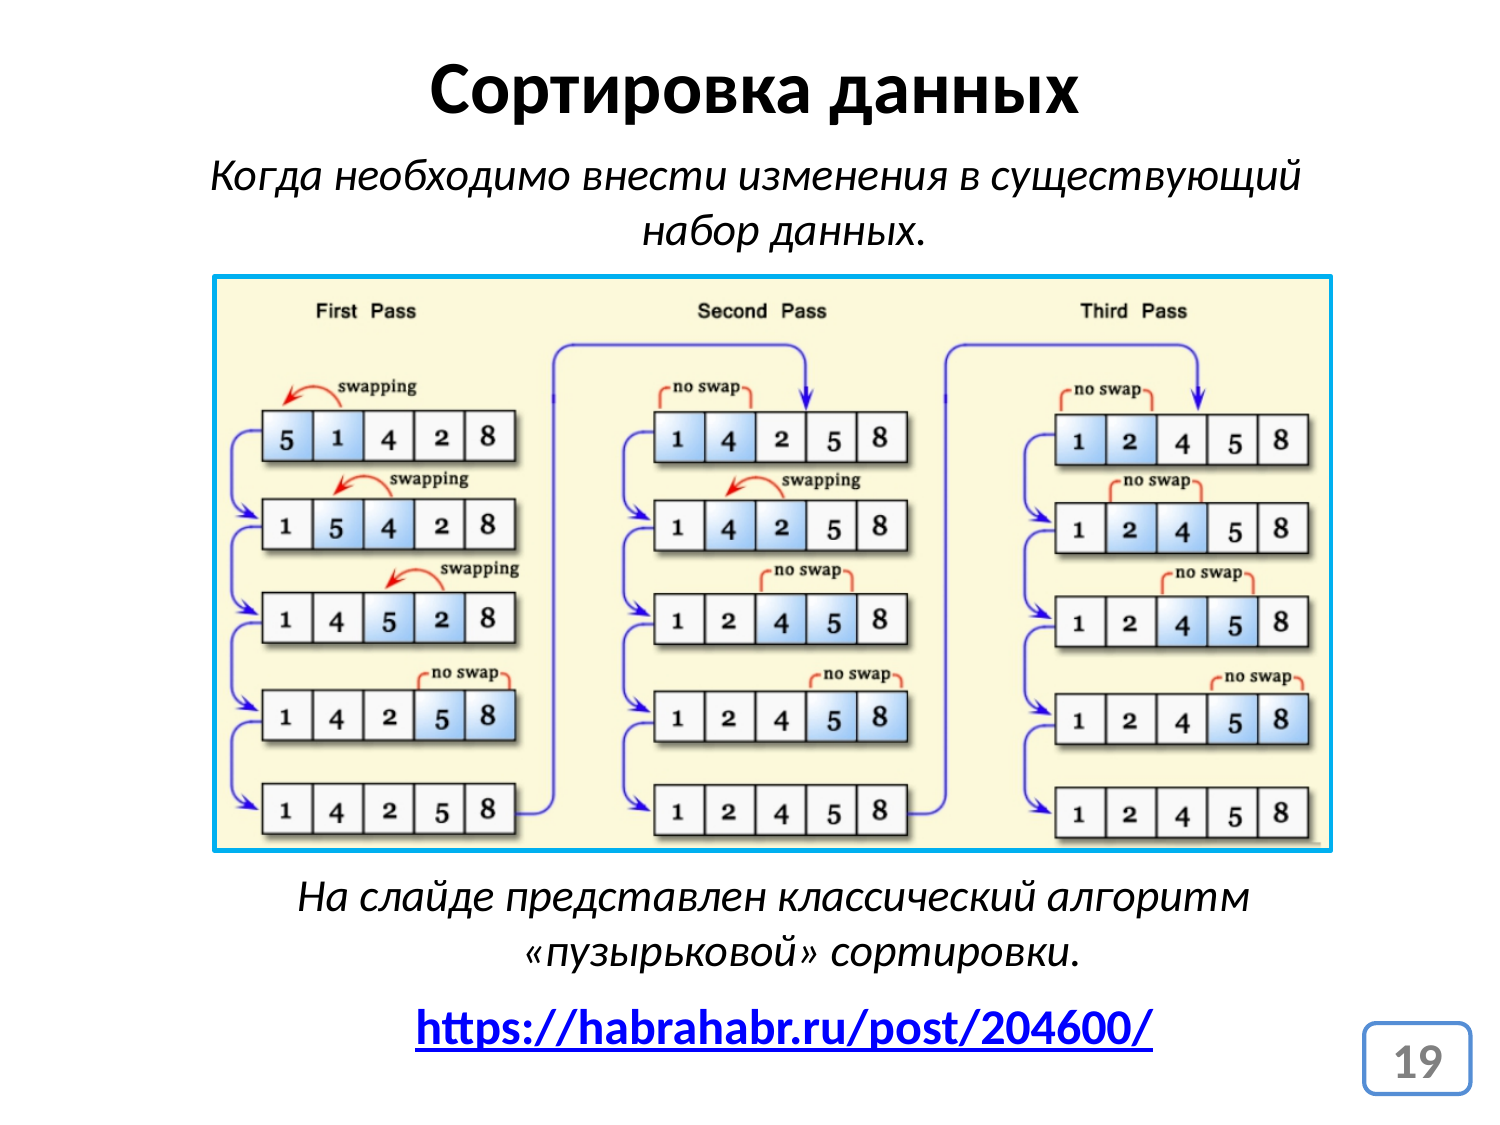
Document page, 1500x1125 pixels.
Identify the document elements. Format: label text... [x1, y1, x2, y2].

text_box Сортировка данных [416, 30, 1096, 136]
text_box На слайде представлен классический алгоритм «пузырьковой» сортировки. [206, 857, 1341, 983]
text_box Когда необходимо внести изменения в существующий набор данных. [154, 137, 1358, 262]
text_box 19 [1362, 1021, 1473, 1097]
text_box https://habrahabr.ru/post/204600/ [400, 987, 1169, 1063]
picture [218, 280, 1328, 847]
